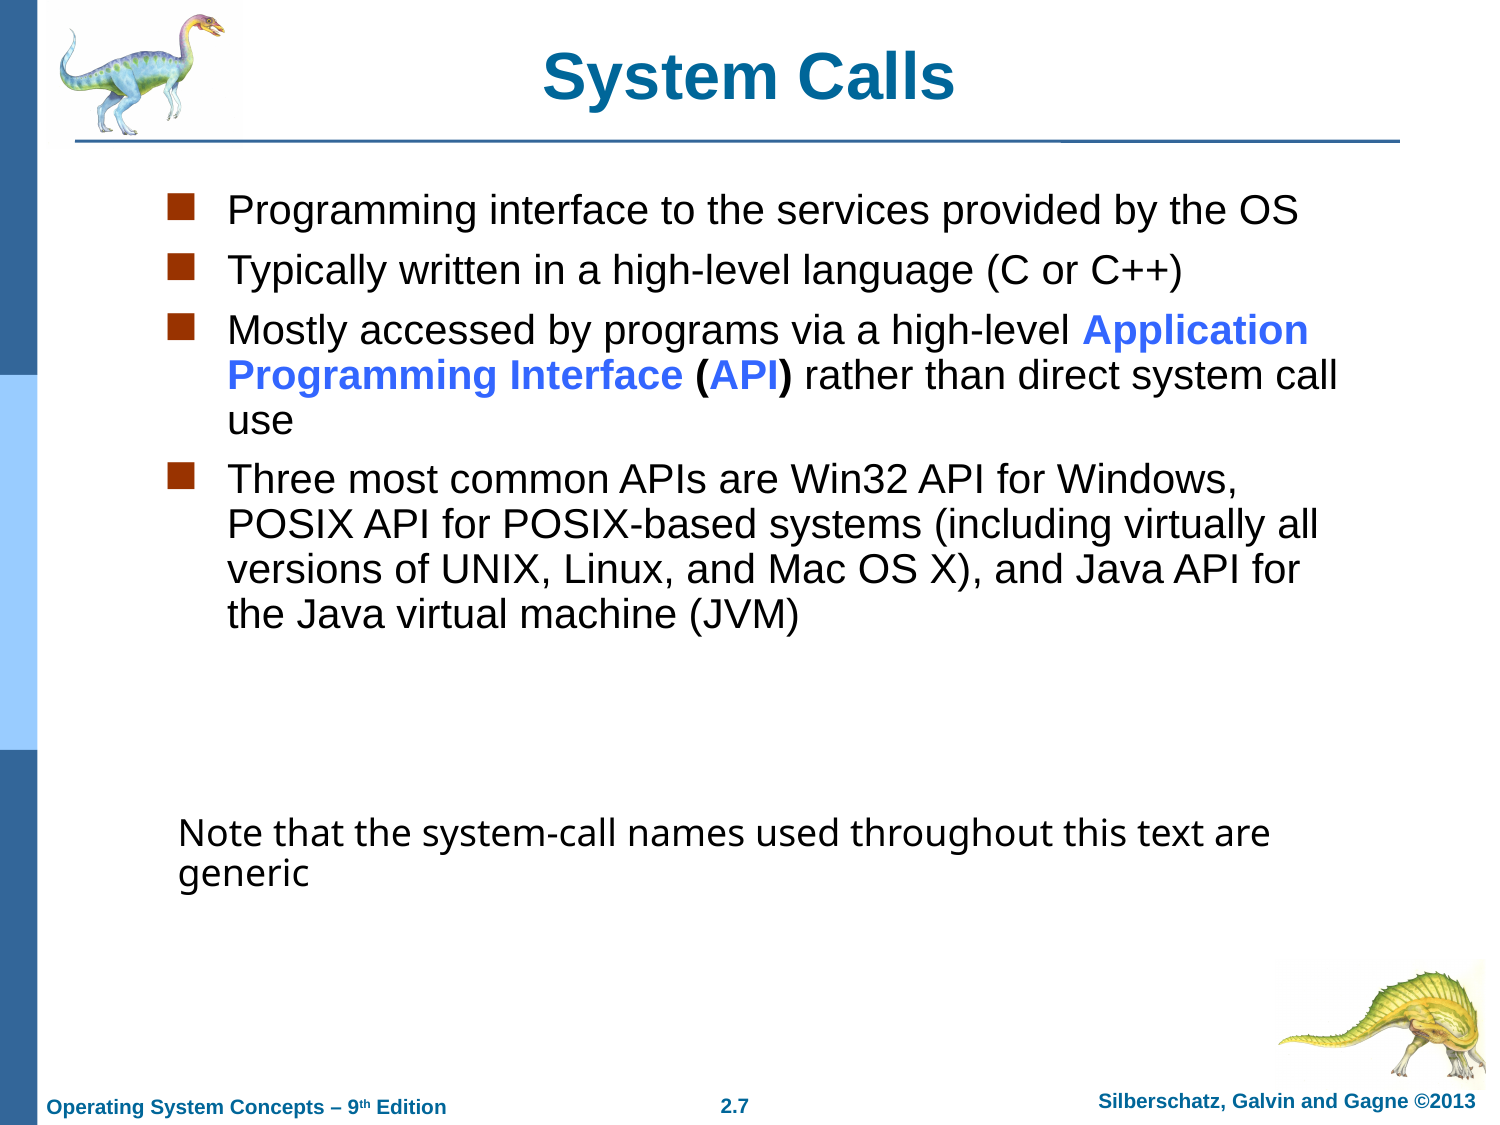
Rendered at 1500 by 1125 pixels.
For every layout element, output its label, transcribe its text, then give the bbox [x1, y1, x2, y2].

title System Calls [74, 25, 1426, 121]
text_box Note that the system-call names used throughout this text are generic [162, 806, 1371, 902]
list Programming interface to the services provided by the OS Typically written in a high-level language (C or C++) Mostly accessed by programs via a high-level Application Programming Interface (API) rather than direct system call use Three most common APIs are Win32 API for Windows, POSIX API for POSIX-based systems (including virtually all versions of UNIX, Linux, and Mac OS X), and Java API for the Java virtual machine (JVM) [155, 181, 1379, 759]
picture [1275, 959, 1486, 1090]
picture [46, 0, 243, 149]
